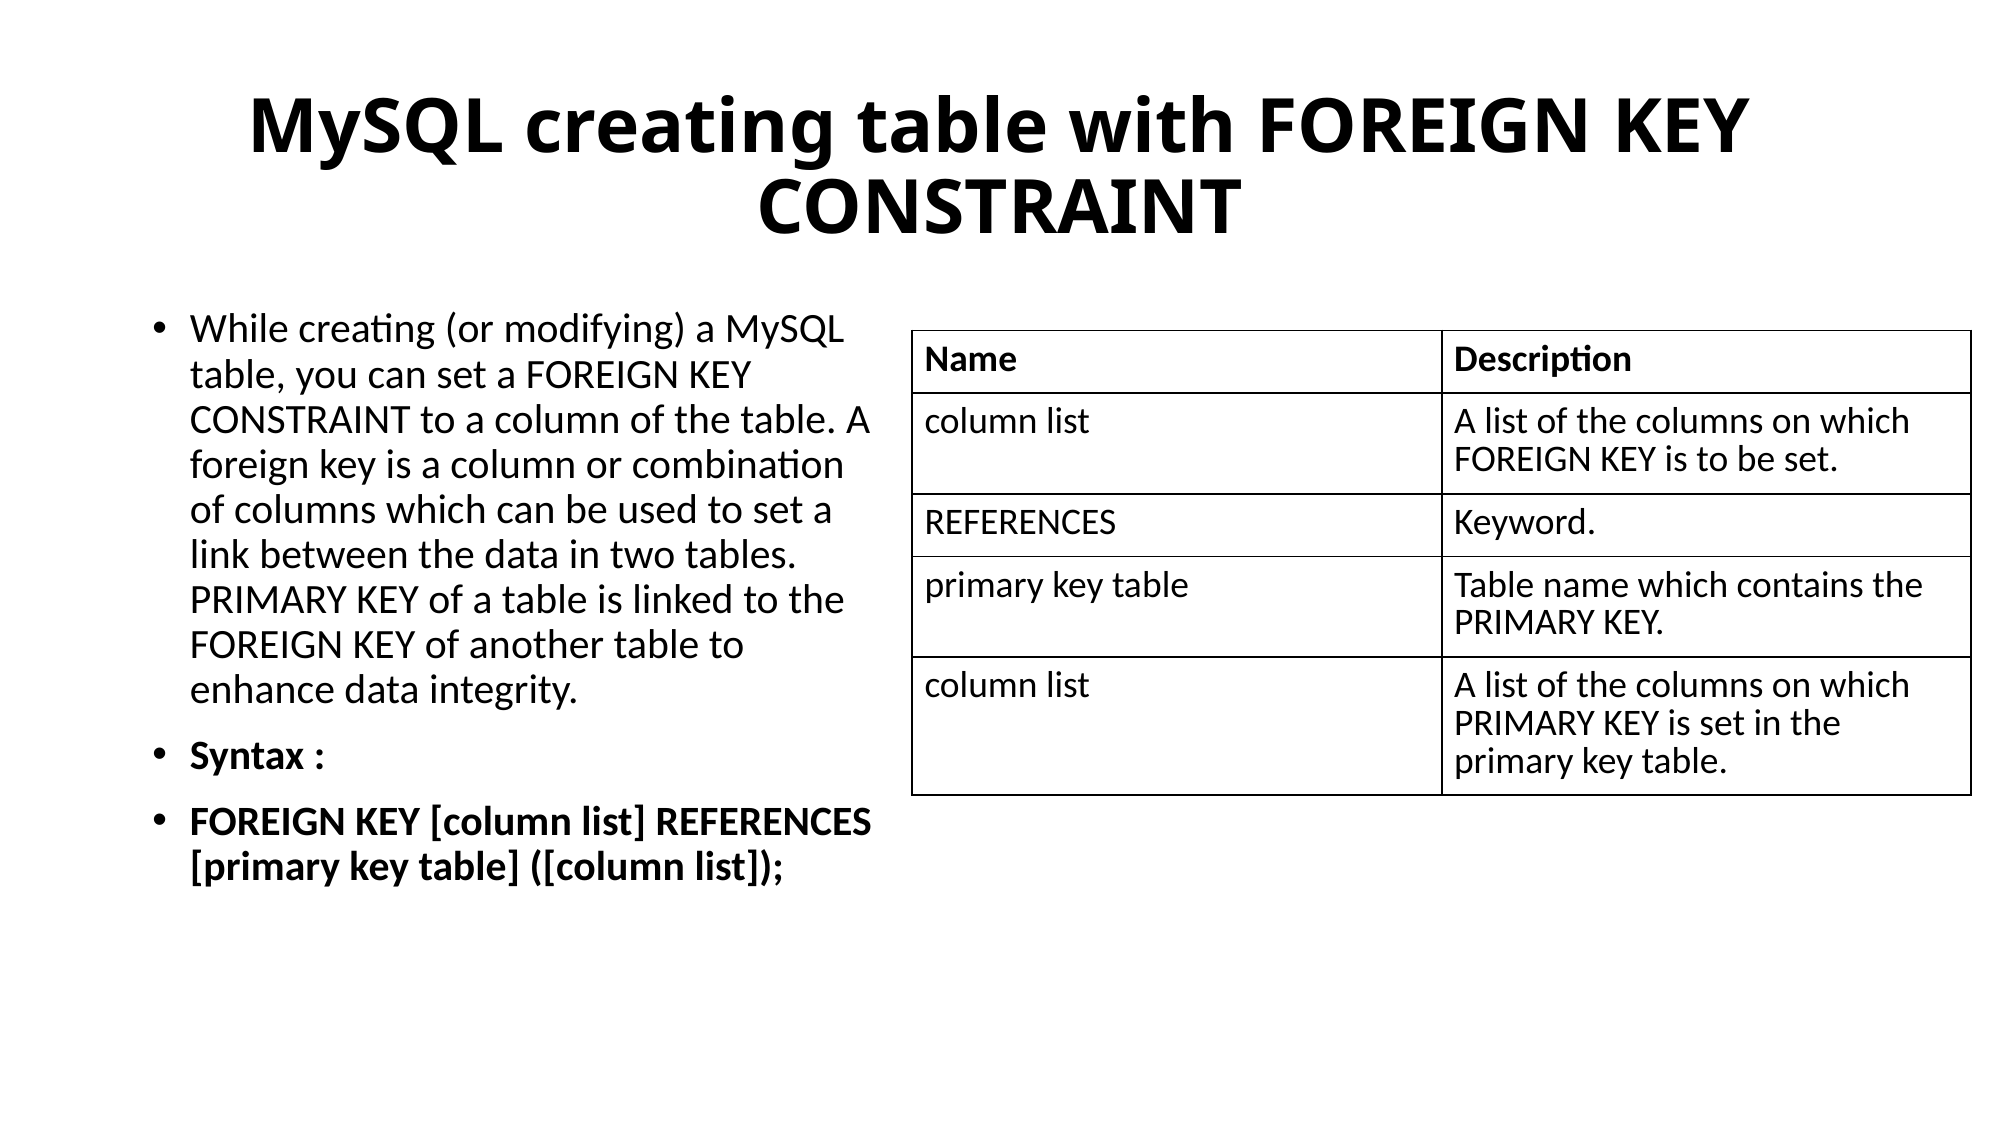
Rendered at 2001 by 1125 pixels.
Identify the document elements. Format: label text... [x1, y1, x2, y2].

table_cell A list of the columns on which PRIMARY KEY is set in the primary key table. [1443, 658, 1970, 794]
table_cell primary key table [913, 557, 1441, 656]
table_cell Keyword. [1443, 495, 1970, 556]
table_header Name [913, 331, 1441, 392]
table_header Description [1443, 331, 1970, 392]
table_cell A list of the columns on which FOREIGN KEY is to be set. [1443, 394, 1970, 493]
table_cell Table name which contains the PRIMARY KEY. [1443, 557, 1970, 656]
list While creating (or modifying) a MySQL table, you can set a FOREIGN KEY CONSTRAINT to a column of the table. A foreign key is a column or combination of columns which can be used to set a link between the data in two tables. PRIMARY KEY of a table is linked to the FOREIGN KEY of another table to enhance data integrity. Syntax : FOREIGN KEY [column list] REFERENCES [primary key table] ([column list]); [137, 299, 892, 1014]
table_cell column list [913, 658, 1441, 794]
table_cell column list [913, 394, 1441, 493]
table_cell REFERENCES [913, 495, 1441, 556]
title MySQL creating table with FOREIGN KEY CONSTRAINT [137, 59, 1863, 278]
